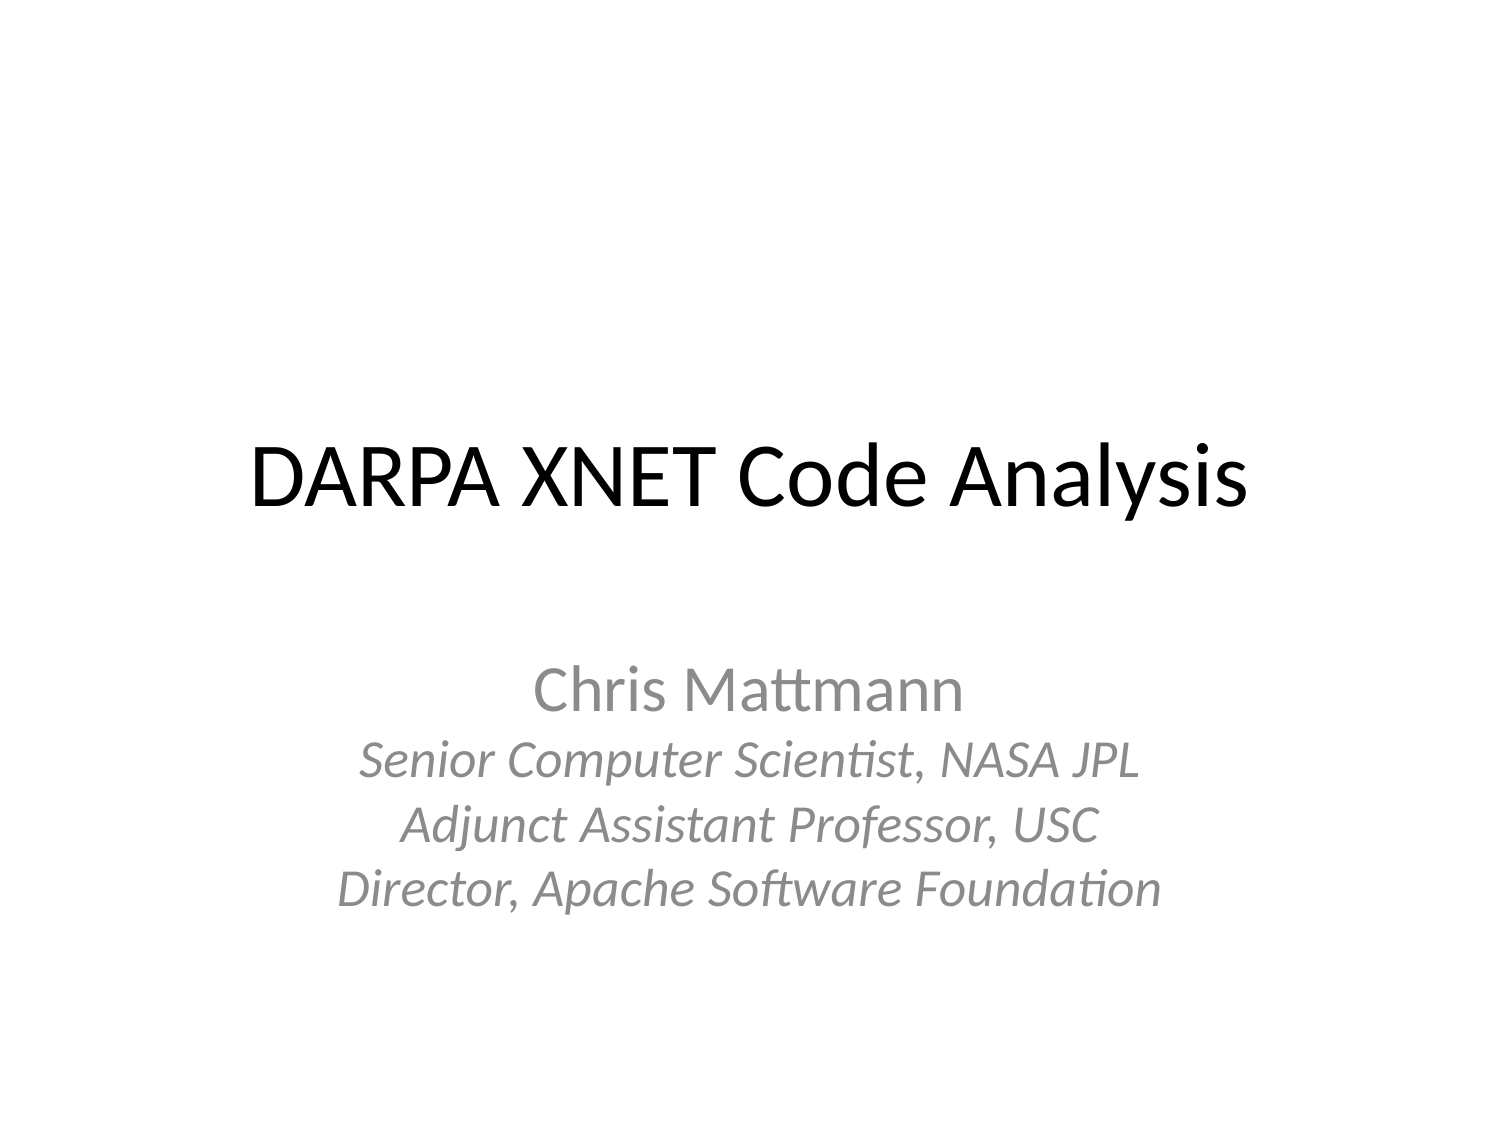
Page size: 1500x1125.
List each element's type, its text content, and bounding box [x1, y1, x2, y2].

title DARPA XNET Code Analysis [112, 349, 1388, 591]
subtitle Chris Mattmann Senior Computer Scientist, NASA JPL Adjunct Assistant Professor, USC Director, Apache Software Foundation [225, 637, 1275, 925]
